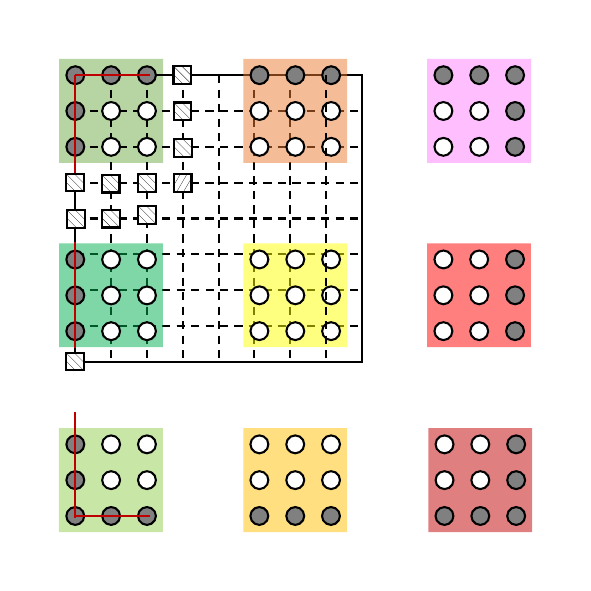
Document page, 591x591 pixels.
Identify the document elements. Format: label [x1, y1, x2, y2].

text_box [101, 65, 121, 74]
text_box [112, 101, 121, 110]
text_box [66, 209, 86, 229]
text_box [112, 137, 121, 146]
text_box [136, 147, 146, 157]
text_box [137, 205, 146, 218]
text_box [76, 112, 86, 121]
text_box [147, 173, 157, 182]
text_box [58, 428, 163, 533]
text_box [76, 243, 164, 348]
text_box [65, 65, 86, 85]
text_box [243, 58, 348, 163]
text_box [470, 434, 491, 455]
text_box [183, 183, 193, 193]
text_box [243, 243, 326, 348]
text_box [101, 219, 110, 229]
text_box [327, 243, 348, 348]
text_box [137, 183, 146, 193]
text_box [470, 505, 491, 527]
text_box [434, 434, 455, 455]
text_box [112, 76, 121, 85]
text_box [427, 58, 532, 163]
text_box [65, 352, 85, 371]
text_box [59, 243, 74, 348]
text_box [147, 112, 157, 122]
text_box [427, 427, 533, 533]
text_box [506, 434, 527, 455]
text_box [101, 147, 110, 157]
text_box [183, 173, 193, 182]
text_box [76, 101, 86, 110]
text_box [183, 101, 192, 110]
text_box [243, 428, 348, 533]
text_box [506, 505, 527, 527]
text_box [137, 173, 146, 182]
text_box [101, 112, 110, 121]
text_box [112, 219, 121, 229]
text_box [137, 112, 146, 121]
text_box [147, 136, 157, 146]
text_box [58, 58, 164, 164]
text_box [173, 173, 182, 182]
text_box [506, 470, 527, 491]
text_box [112, 147, 122, 157]
text_box [137, 65, 157, 86]
text_box [112, 174, 121, 182]
text_box [65, 137, 74, 157]
text_box [137, 101, 146, 110]
text_box [173, 183, 182, 193]
text_box [112, 209, 121, 218]
text_box [65, 101, 74, 121]
text_box [183, 112, 192, 121]
text_box [74, 74, 363, 363]
text_box [101, 76, 110, 85]
text_box [76, 76, 86, 86]
text_box [65, 173, 85, 192]
text_box [173, 101, 182, 110]
text_box [172, 65, 192, 85]
text_box [434, 505, 455, 527]
text_box [427, 243, 531, 348]
text_box [470, 470, 491, 491]
text_box [101, 209, 110, 218]
text_box [112, 112, 121, 121]
text_box [137, 137, 146, 146]
text_box [147, 100, 157, 110]
text_box [147, 147, 157, 157]
text_box [147, 183, 157, 193]
text_box [183, 138, 193, 146]
text_box [173, 138, 182, 146]
text_box [101, 183, 110, 194]
text_box [183, 147, 193, 158]
text_box [76, 136, 86, 146]
text_box [434, 470, 455, 491]
text_box [173, 112, 182, 121]
text_box [173, 147, 182, 158]
text_box [112, 183, 121, 194]
text_box [101, 101, 110, 110]
text_box [76, 147, 86, 157]
text_box [147, 205, 157, 218]
text_box [137, 219, 146, 225]
text_box [101, 174, 110, 182]
text_box [101, 137, 110, 146]
text_box [147, 219, 157, 225]
